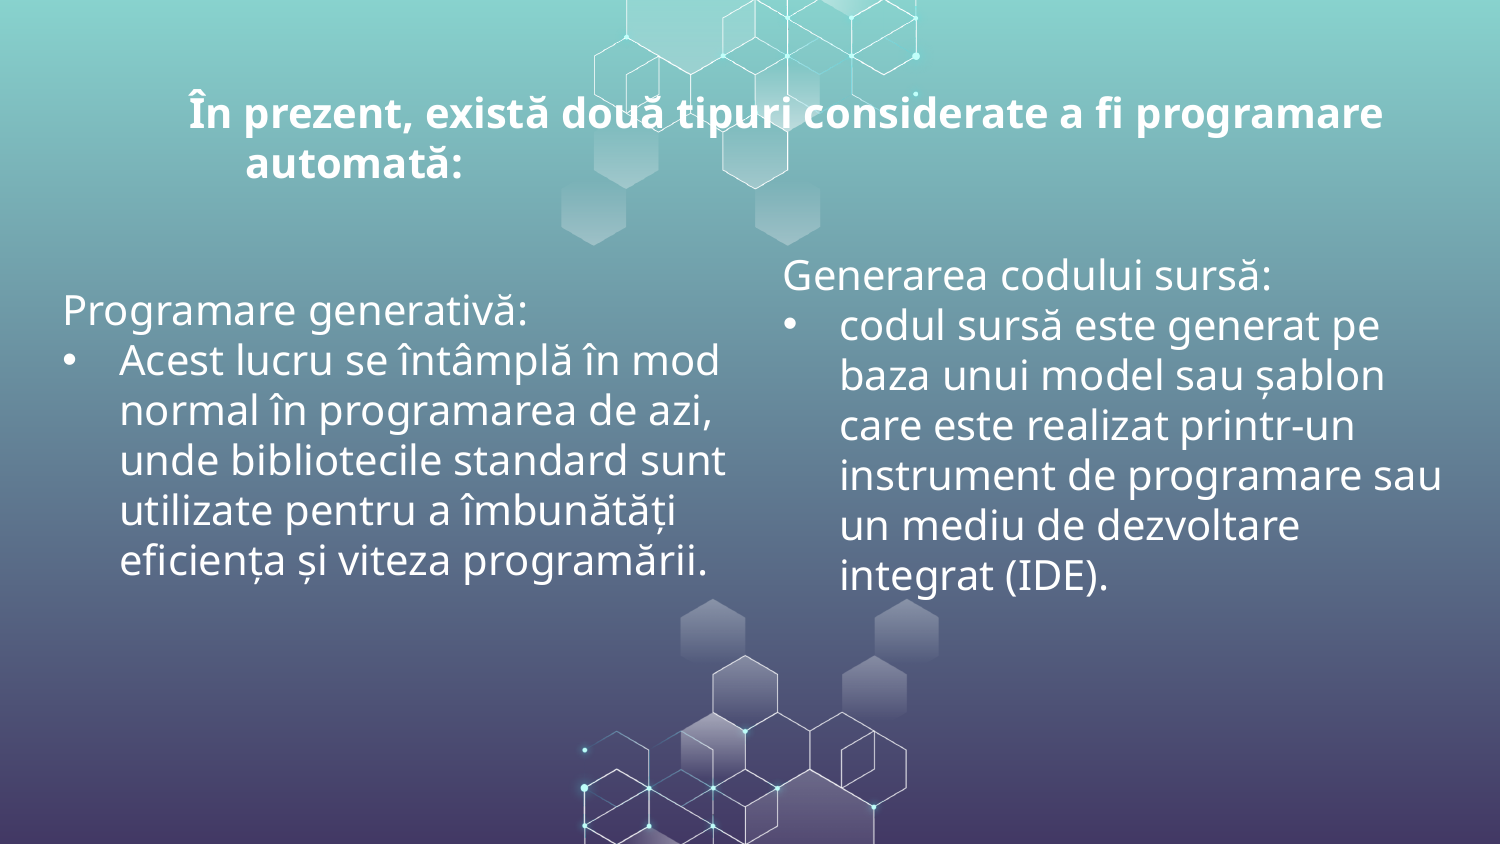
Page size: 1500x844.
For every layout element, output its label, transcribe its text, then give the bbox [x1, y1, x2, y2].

subtitle În prezent, există două tipuri considerate a fi programare automată: [155, 87, 1445, 237]
picture [561, 0, 939, 87]
picture [561, 237, 750, 246]
text_box Programare generativă: Acest lucru se întâmplă în mod normal în programarea de azi, unde bibliotecile standard sunt utilizate pentru a îmbunătăți eficiența și viteza programării. [29, 359, 750, 509]
picture [562, 599, 939, 844]
text_box Generarea codului sursă: codul sursă este generat pe baza unui model sau șablon care este realizat printr-un instrument de programare sau un mediu de dezvoltare integrat (IDE). [750, 162, 1471, 686]
